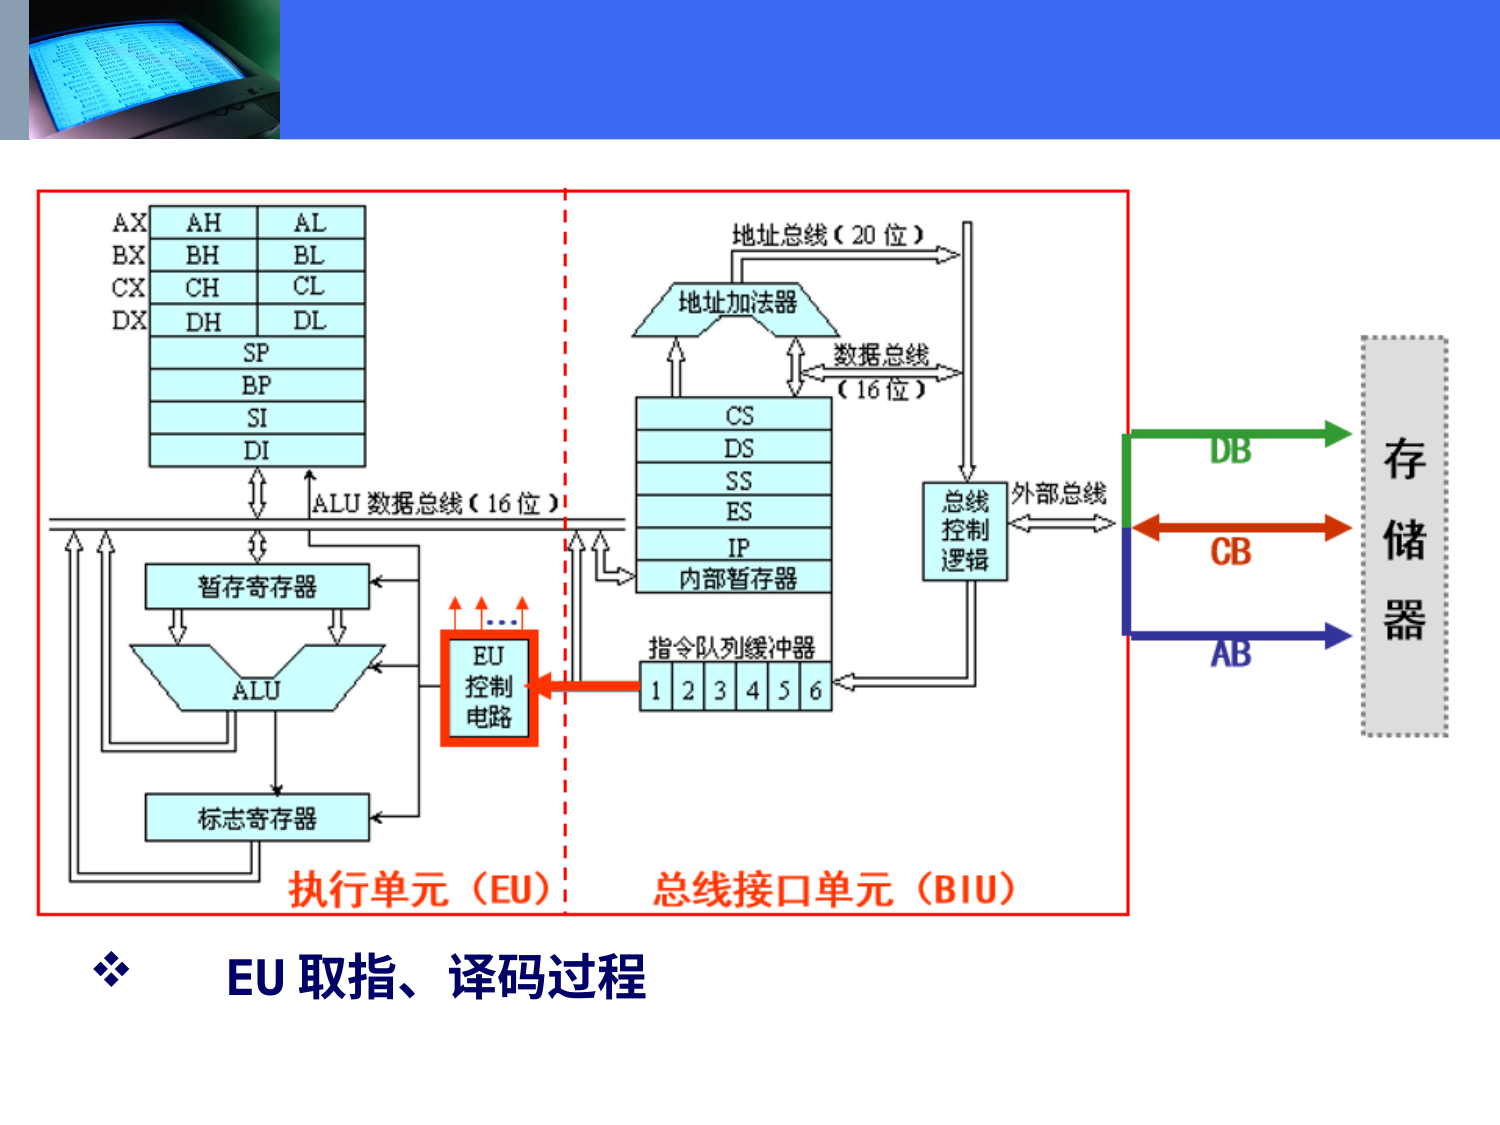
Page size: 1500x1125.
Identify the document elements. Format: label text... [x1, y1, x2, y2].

text_box EU取指、译码过程 [74, 943, 825, 1013]
picture [34, 182, 1466, 943]
picture [29, 0, 280, 139]
